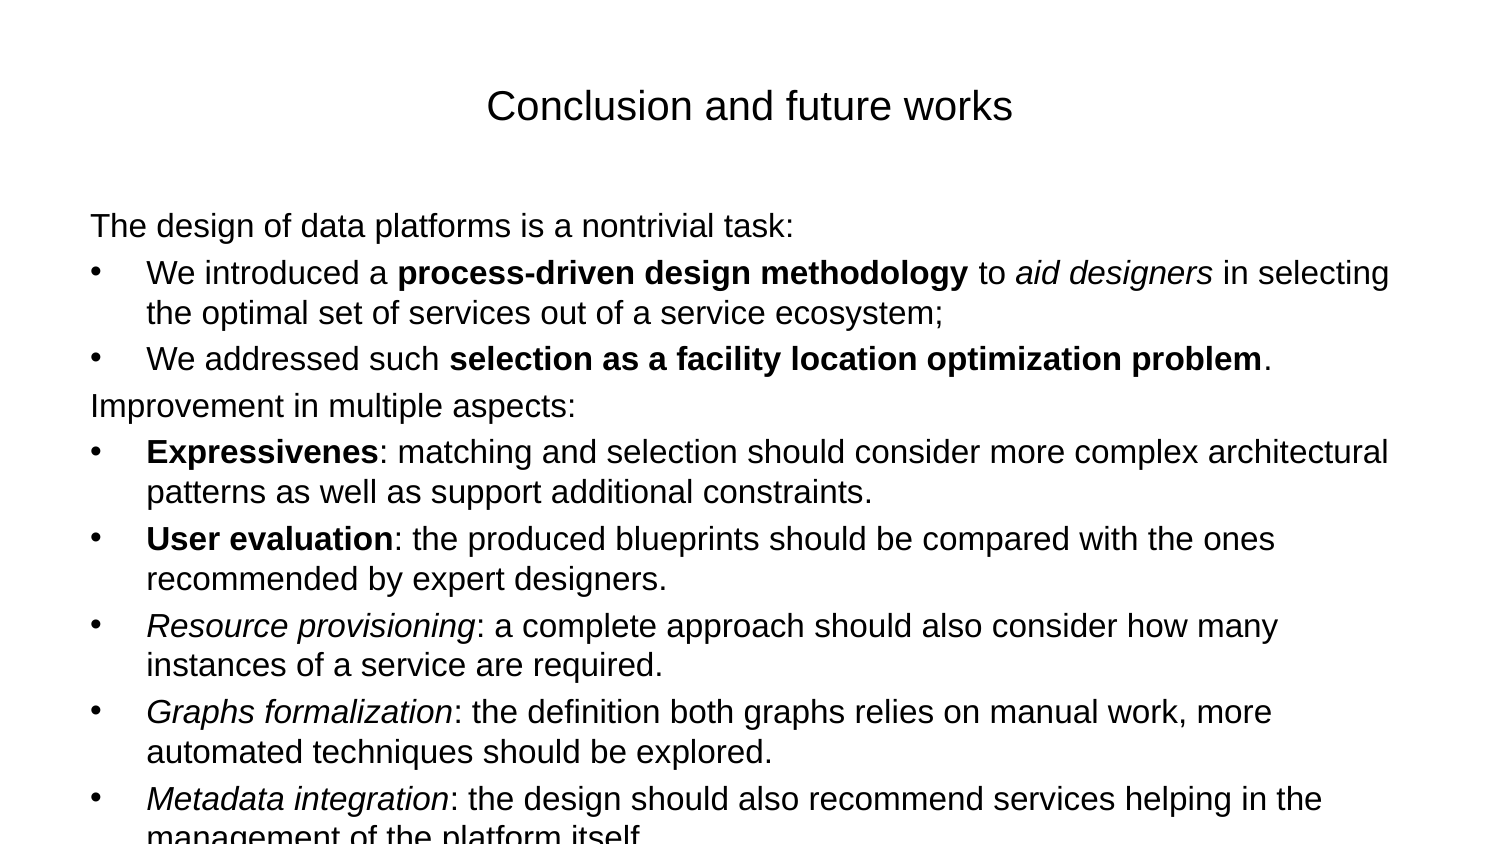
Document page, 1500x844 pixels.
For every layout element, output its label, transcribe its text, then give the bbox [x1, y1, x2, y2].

title Conclusion and future works [75, 33, 1425, 175]
list The design of data platforms is a nontrivial task: We introduced a process-driven design methodology to aid designers in selecting the optimal set of services out of a service ecosystem; We addressed such selection as a facility location optimization problem. Improvement in multiple aspects: Expressivenes: matching and selection should consider more complex architectural patterns as well as support additional constraints. User evaluation: the produced blueprints should be compared with the ones recommended by expert designers. Resource provisioning: a complete approach should also consider how many instances of a service are required. Graphs formalization: the definition both graphs relies on manual work, more automated techniques should be explored. Metadata integration: the design should also recommend services helping in the management of the platform itself. [75, 196, 1425, 754]
